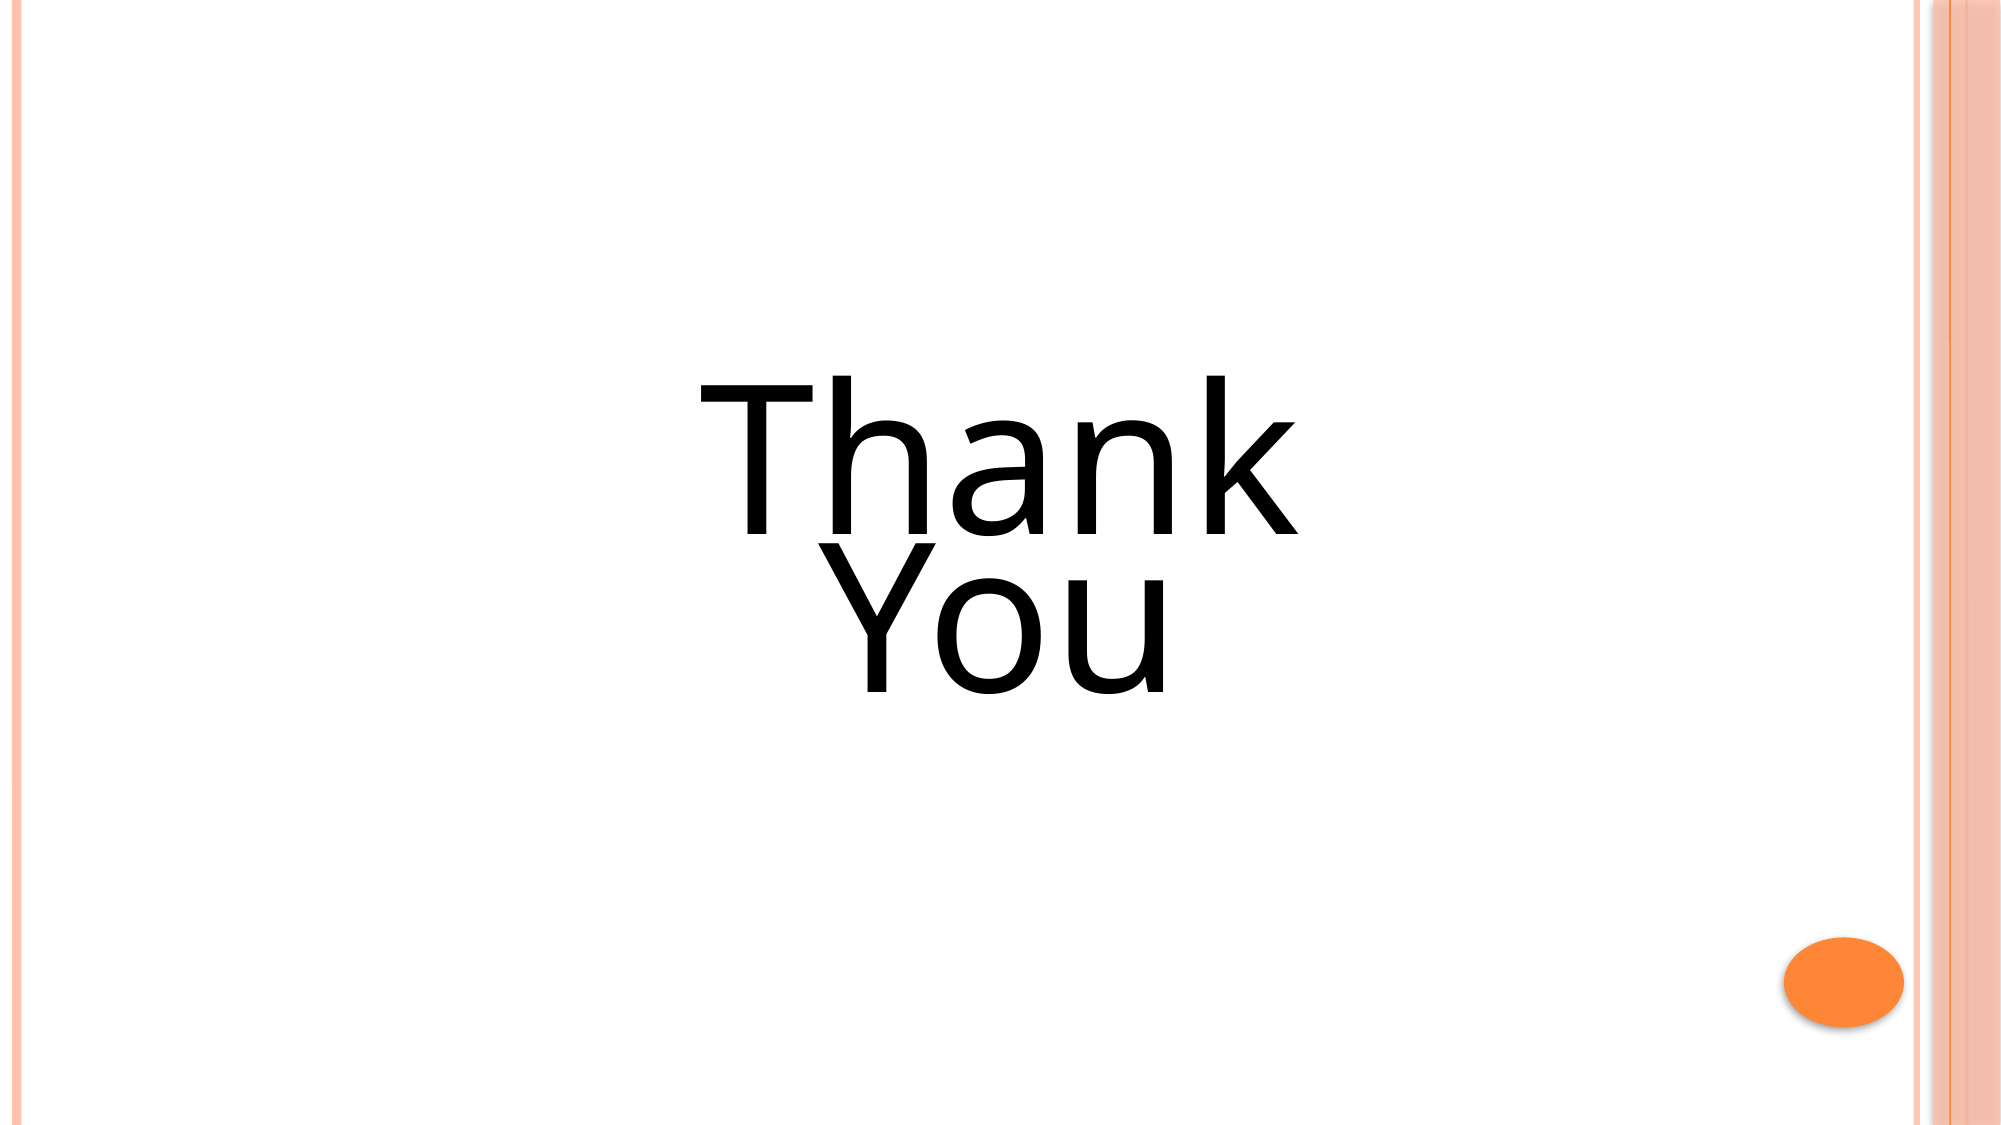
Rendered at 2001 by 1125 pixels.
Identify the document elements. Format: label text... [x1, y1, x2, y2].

text_box Thank You [523, 417, 1477, 735]
